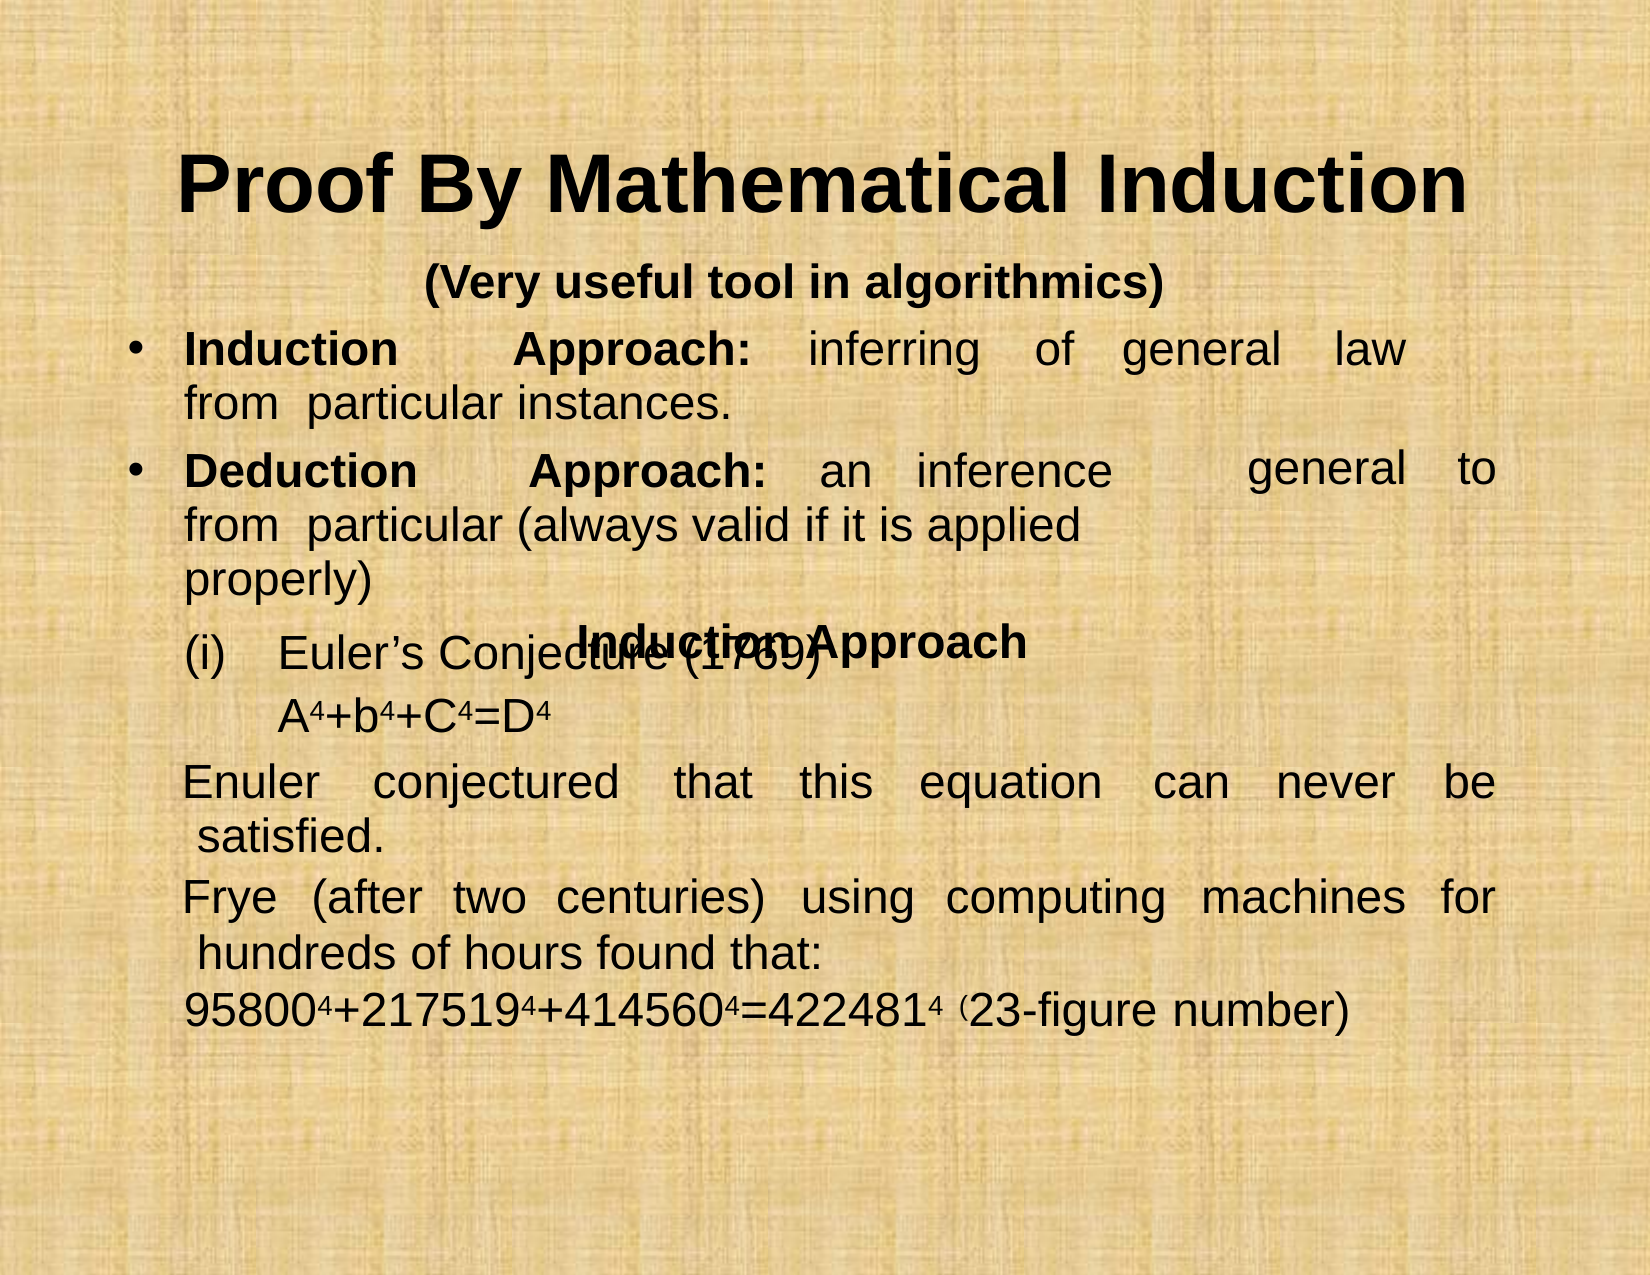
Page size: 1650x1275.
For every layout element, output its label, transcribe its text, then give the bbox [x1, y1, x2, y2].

text_box general to [1245, 436, 1500, 495]
title Proof By Mathematical Induction [124, 113, 1526, 342]
text_box (Very useful tool in algorithmics) Induction Approach: inferring of general law from particular instances. [125, 251, 1500, 430]
text_box (i) Euler’s Conjecture (1769) A4+b4+C4=D4 Enuler conjectured that this equation can never be satisfied. Frye (after two centuries) using computing machines for hundreds of hours found that: 958004+2175194+4145604=4224814 (23-figure number) [181, 616, 1500, 1039]
picture [0, 0, 1650, 1275]
text_box Deduction Approach: an inference from particular (always valid if it is applied properly) Induction Approach [125, 443, 1208, 668]
